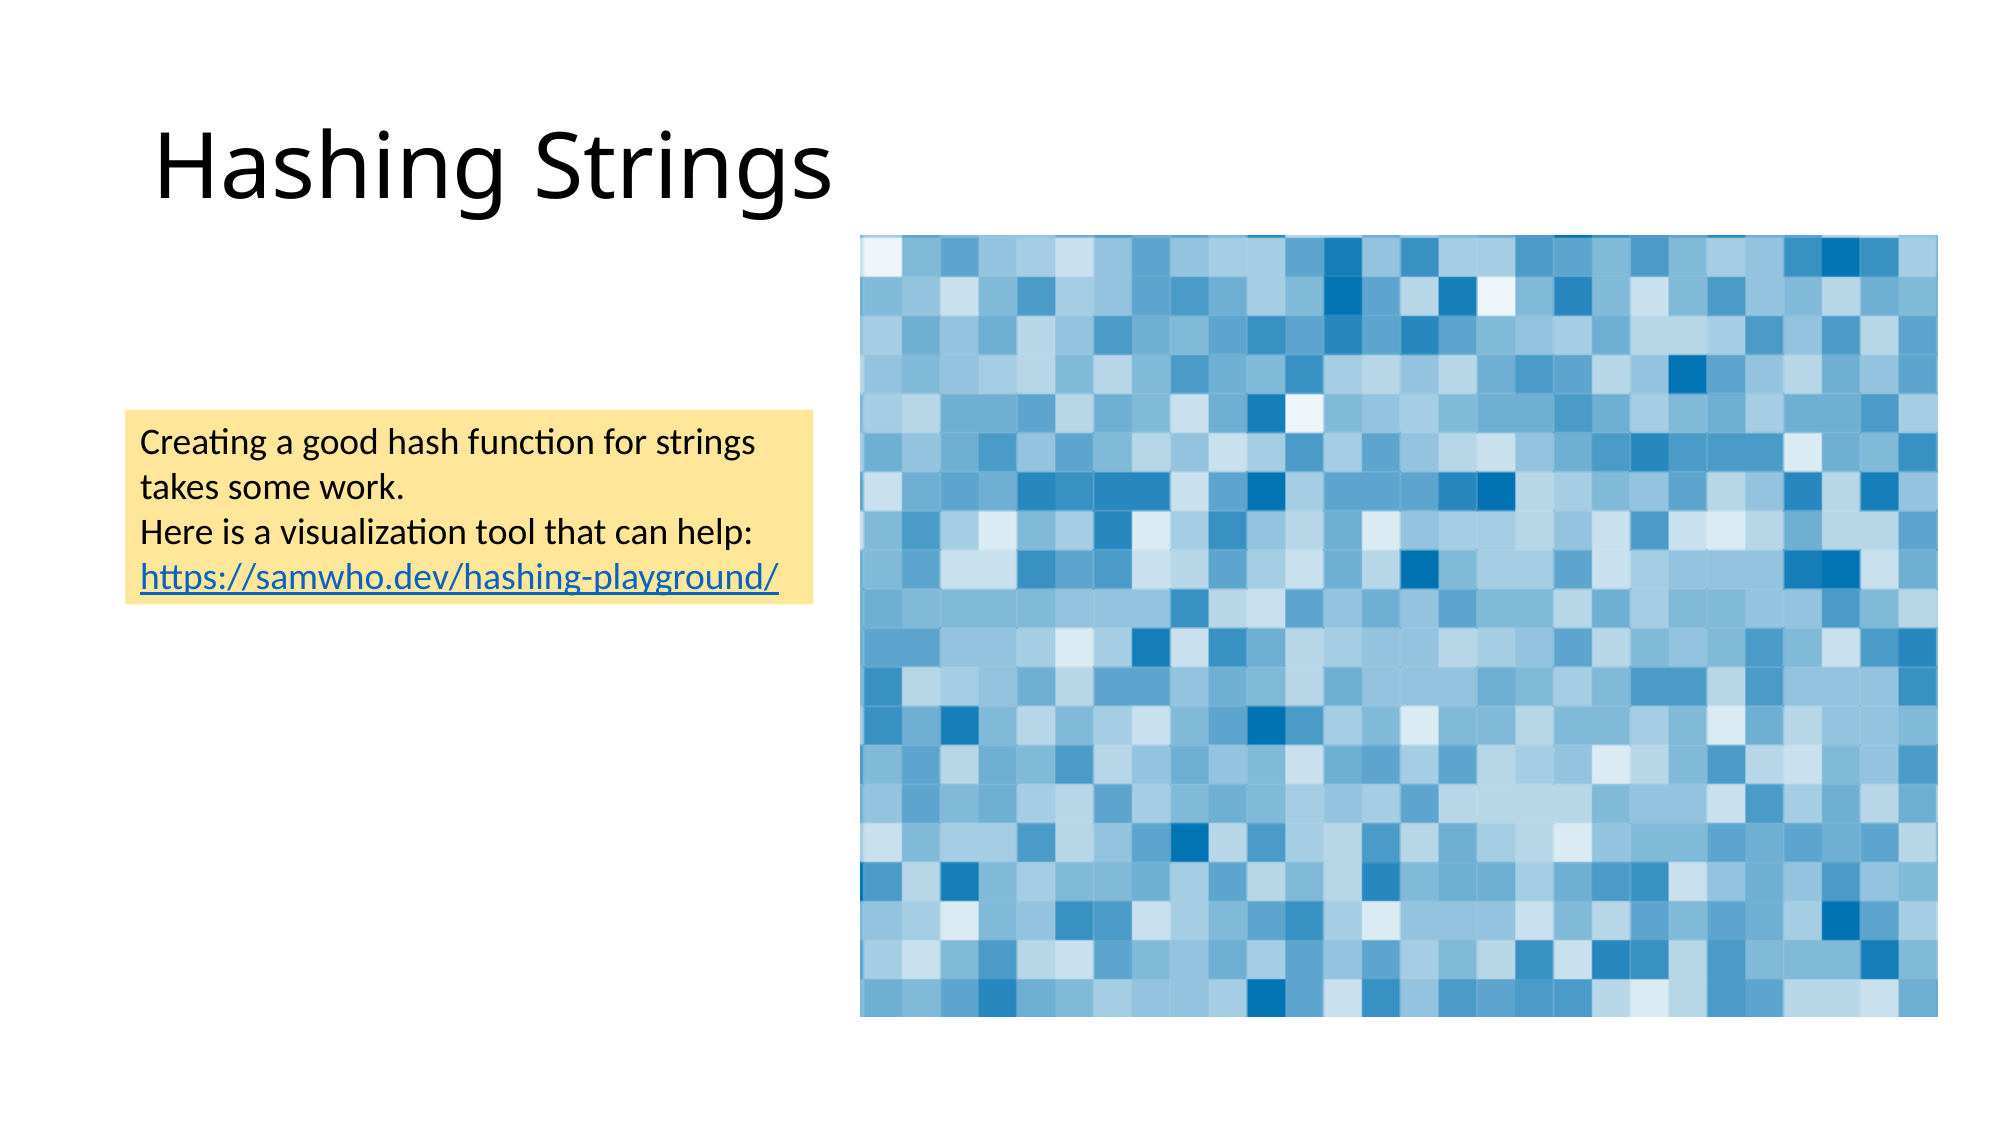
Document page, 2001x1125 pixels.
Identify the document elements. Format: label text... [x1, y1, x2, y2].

text_box Creating a good hash function for strings takes some work. Here is a visualization tool that can help: https://samwho.dev/hashing-playground/ [125, 409, 814, 605]
picture [860, 235, 1938, 1017]
title Hashing Strings [137, 59, 889, 278]
